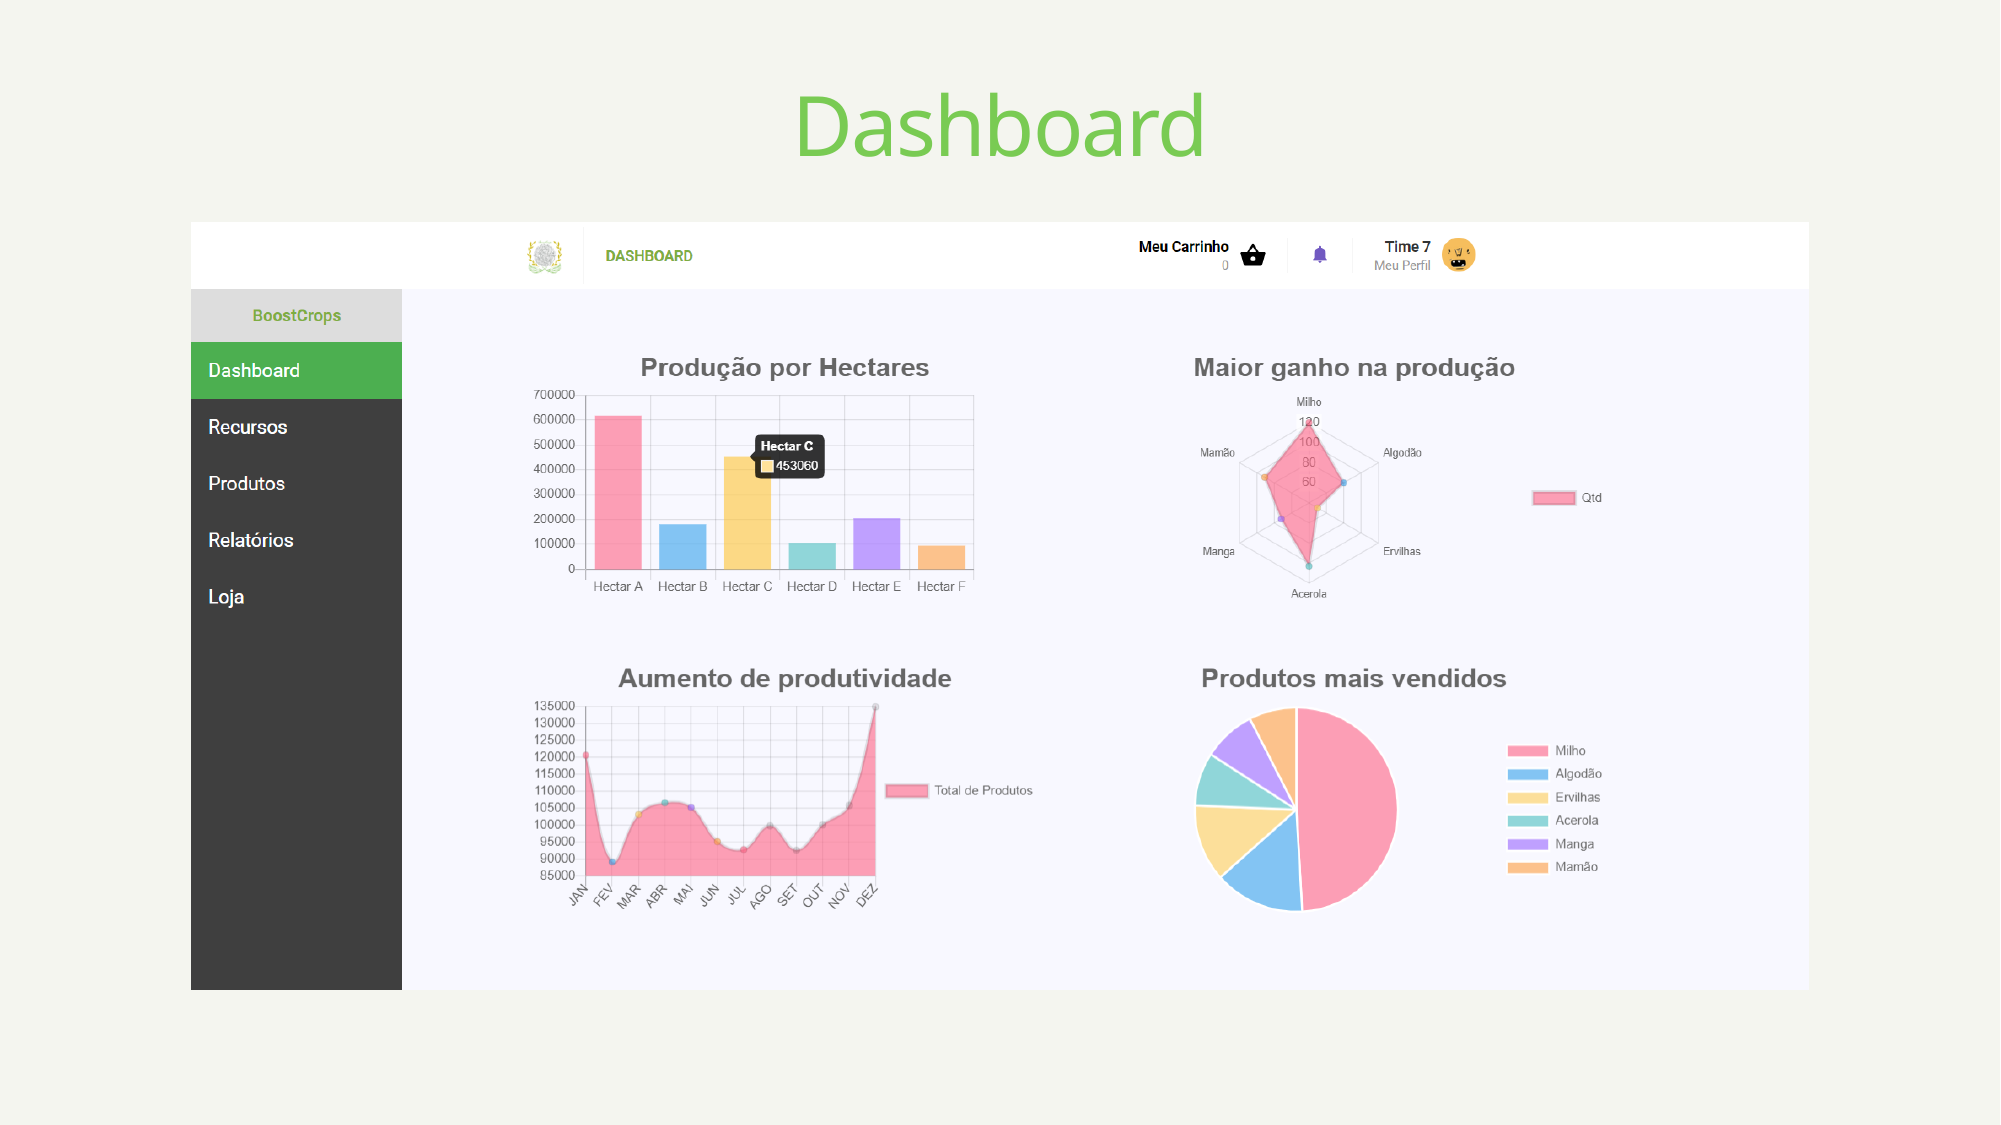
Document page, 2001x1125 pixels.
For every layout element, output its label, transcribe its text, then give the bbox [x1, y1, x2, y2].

text_box Dashboard [236, 40, 1764, 173]
picture [191, 222, 1809, 990]
